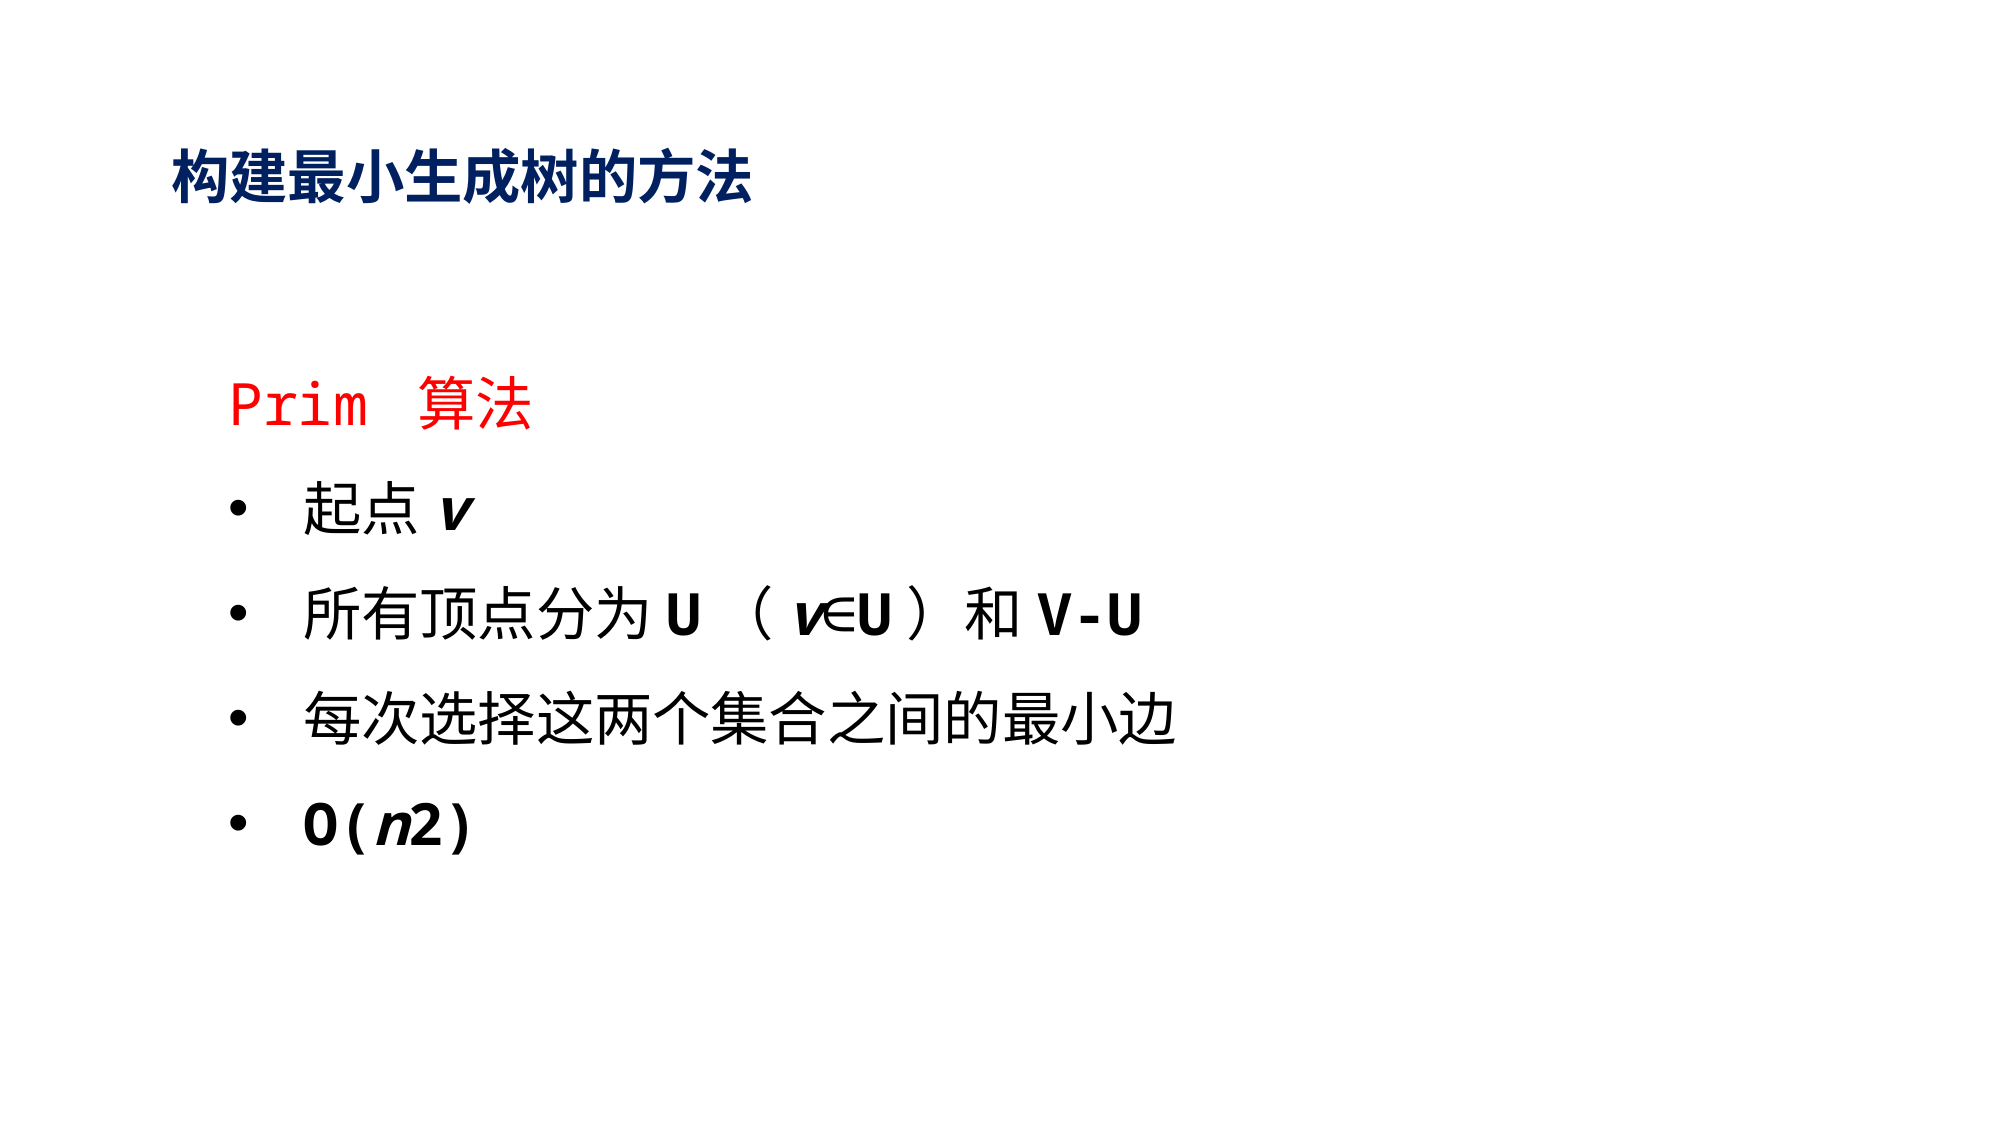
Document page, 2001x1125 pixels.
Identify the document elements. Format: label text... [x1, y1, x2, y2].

text_box Prim 算法 起点v 所有顶点分为U（v∈U）和V-U 每次选择这两个集合之间的最小边 O(n2) [213, 289, 1743, 865]
text_box 构建最小生成树的方法 [129, 97, 1826, 288]
